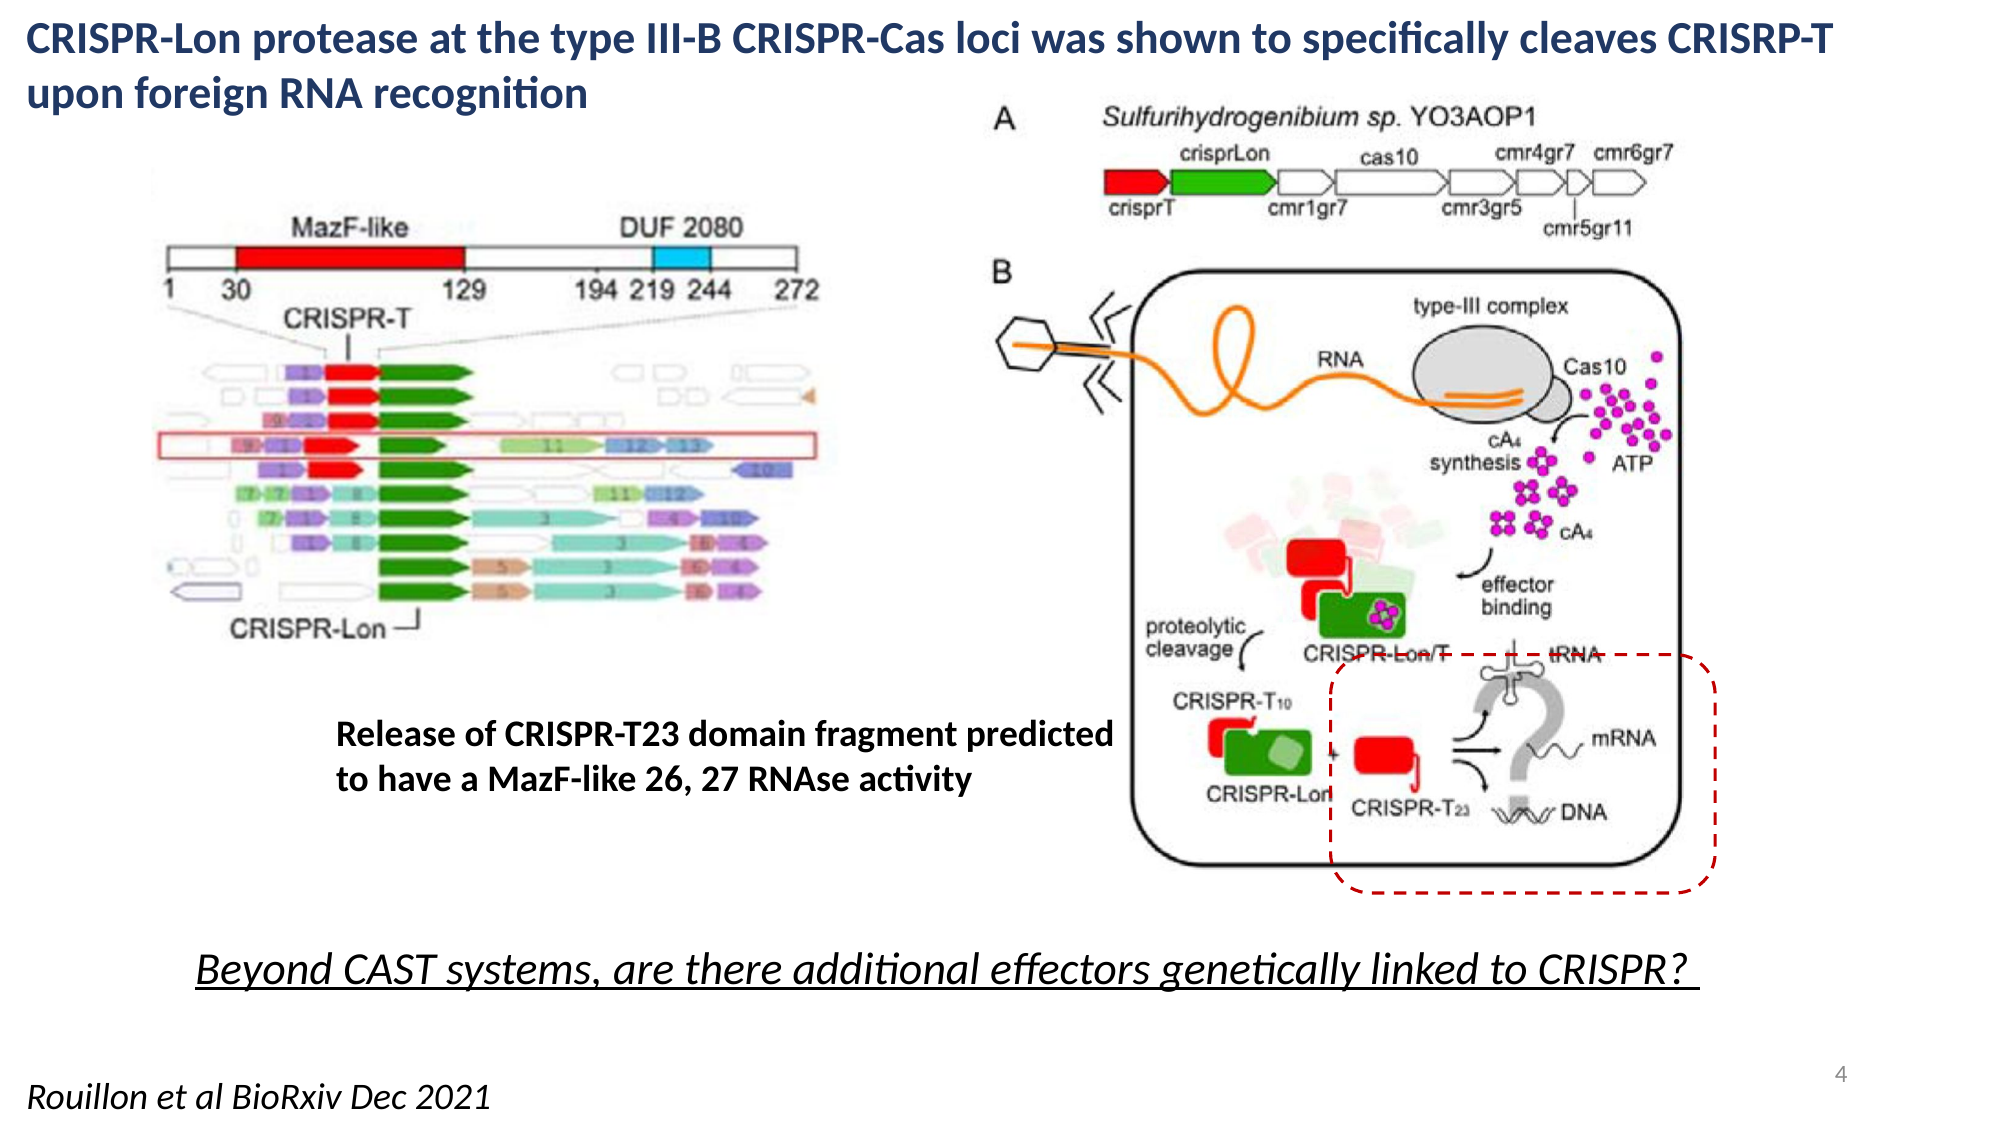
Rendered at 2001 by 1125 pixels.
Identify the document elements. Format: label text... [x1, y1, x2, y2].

picture [151, 164, 321, 647]
slide_number 4 [1412, 1042, 1863, 1103]
text_box Beyond CAST systems, are there additional effectors genetically linked to CRISPR? [180, 931, 1888, 1001]
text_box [321, 92, 1716, 894]
text_box CRISPR-Lon protease at the type III-B CRISPR-Cas loci was shown to specifically cleaves CRISRP-T upon foreign RNA recognition [11, 0, 1933, 125]
text_box Rouillon et al BioRxiv Dec 2021 [11, 1064, 1049, 1125]
